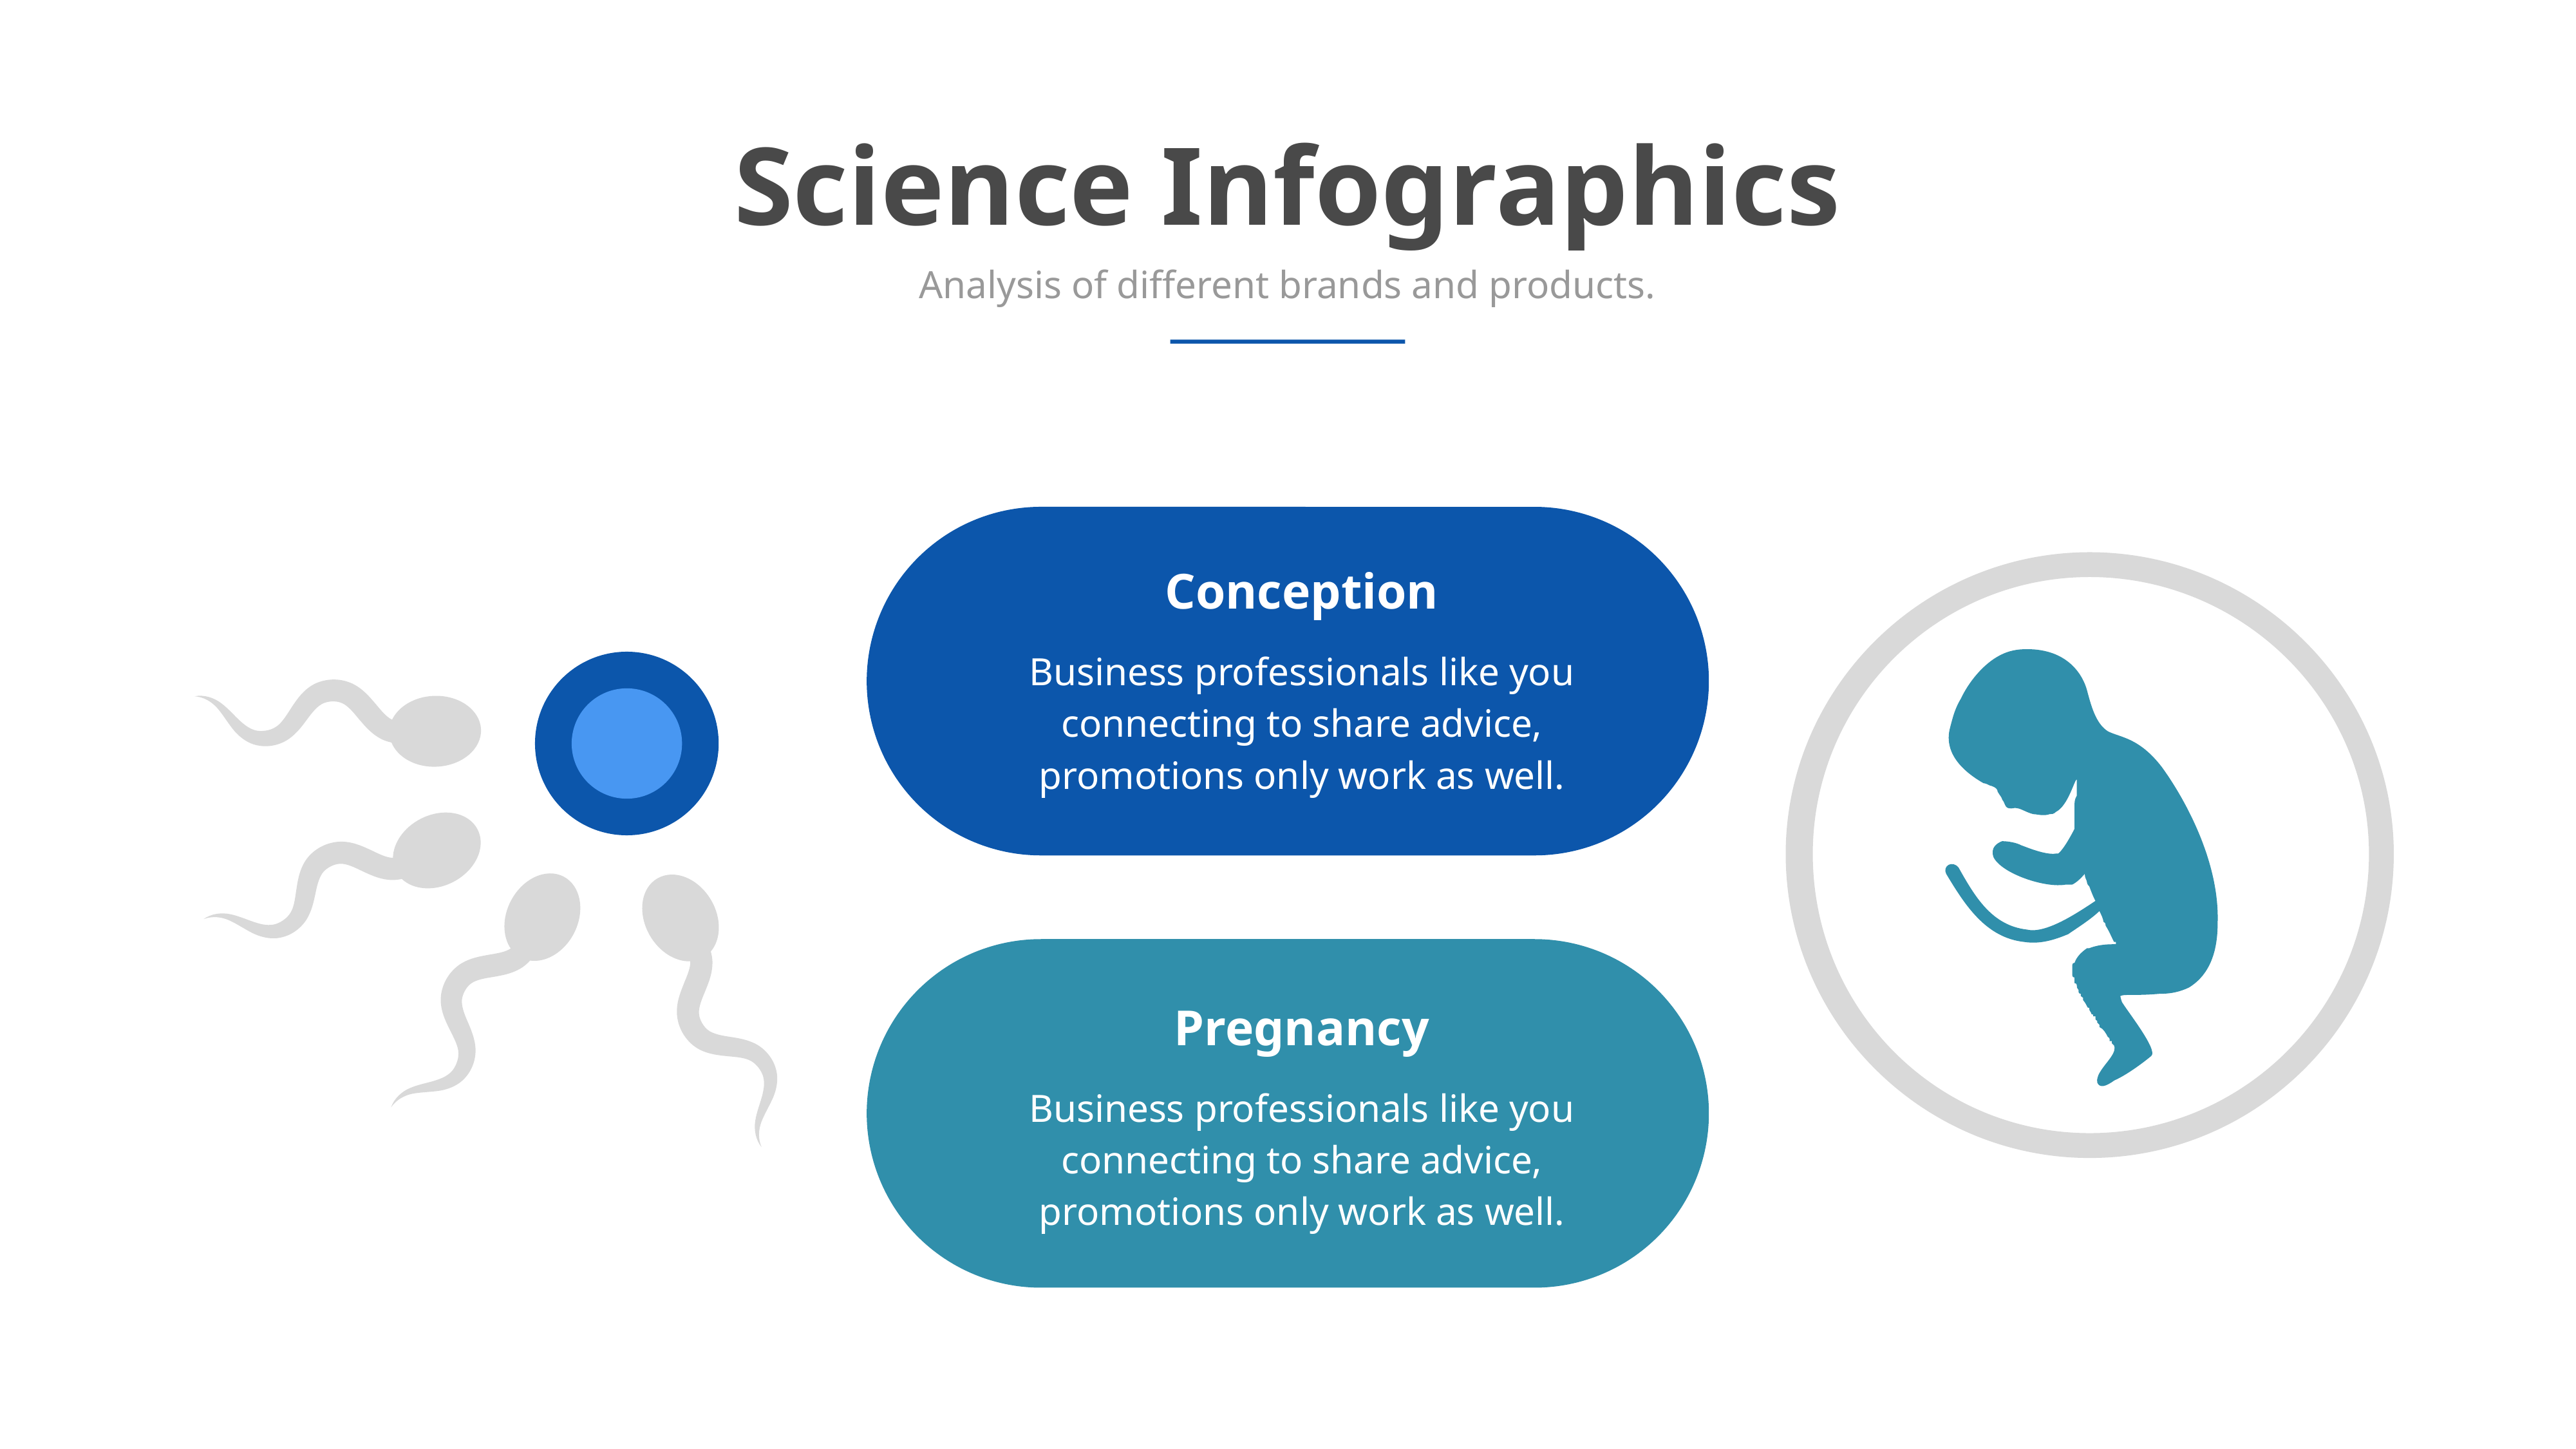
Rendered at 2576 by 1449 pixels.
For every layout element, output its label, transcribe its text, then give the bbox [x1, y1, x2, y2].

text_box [1785, 552, 2394, 1159]
text_box Analysis of different brands and products. [825, 256, 1749, 311]
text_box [867, 506, 1709, 1288]
text_box [1170, 339, 1406, 345]
text_box Science Infographics [724, 113, 1850, 252]
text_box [189, 645, 776, 1149]
